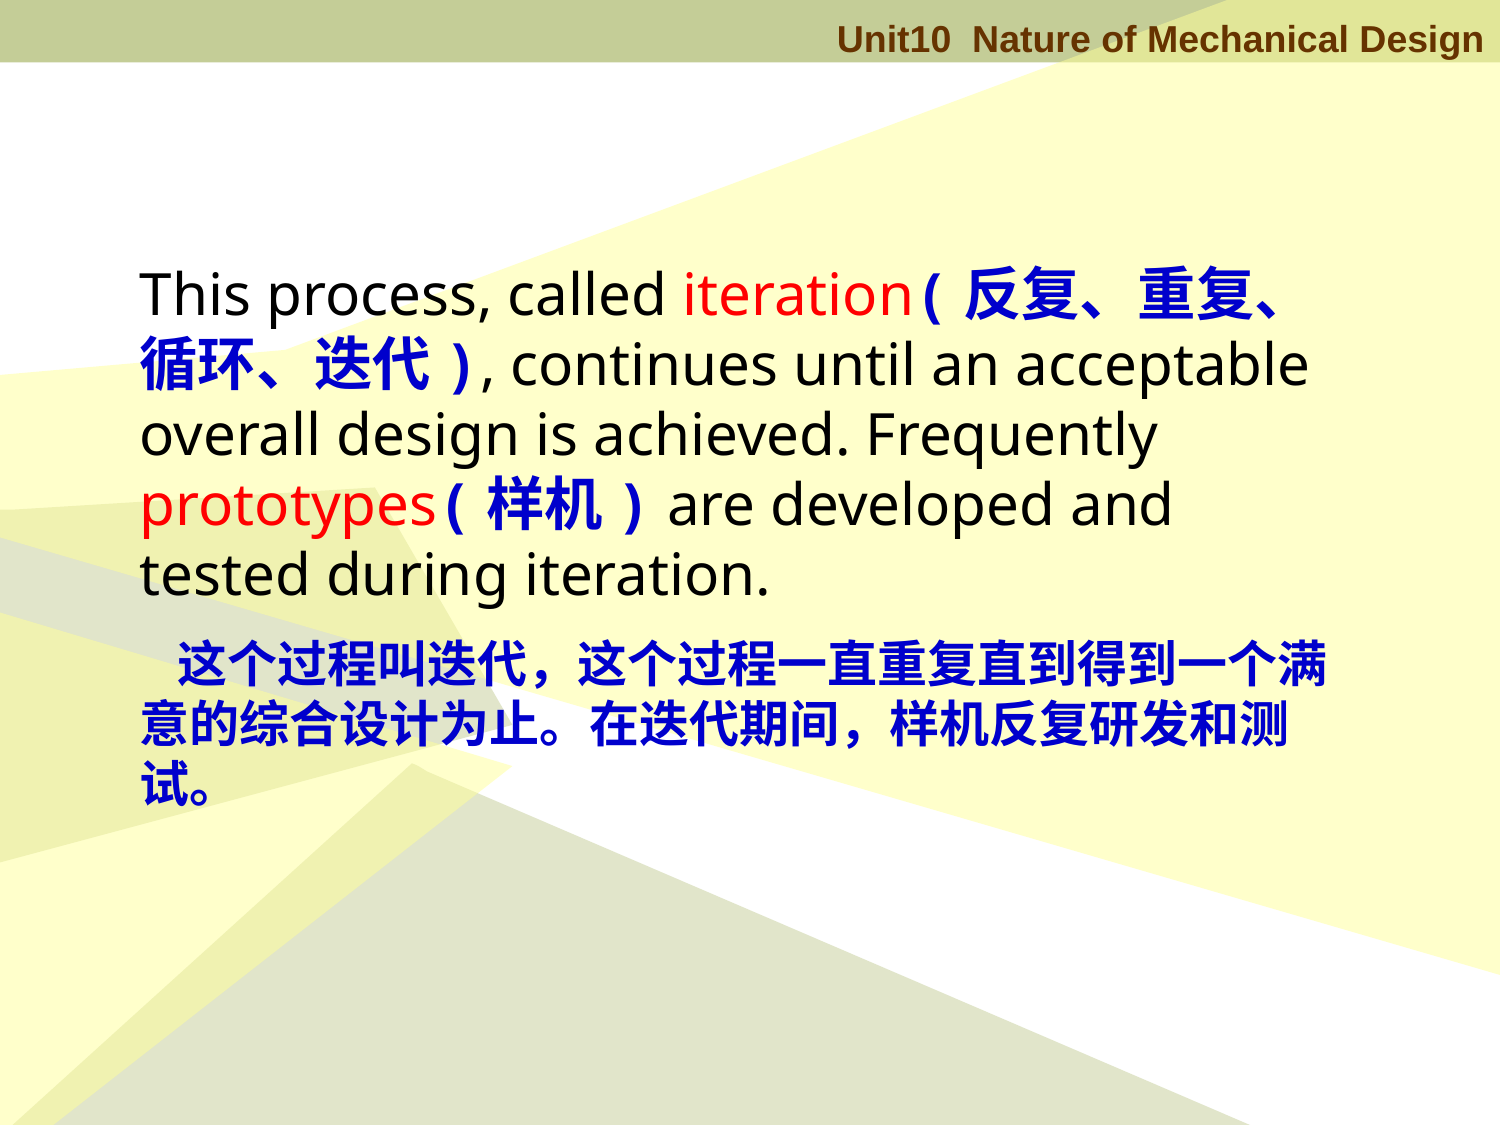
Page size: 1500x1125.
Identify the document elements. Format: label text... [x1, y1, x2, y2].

text_box This process, called iteration(反复、重复、循环、迭代), continues until an acceptable overall design is achieved. Frequently prototypes(样机) are developed and tested during iteration. 这个过程叫迭代，这个过程一直重复直到得到一个满意的综合设计为止。在迭代期间，样机反复研发和测试。 [125, 249, 1350, 893]
